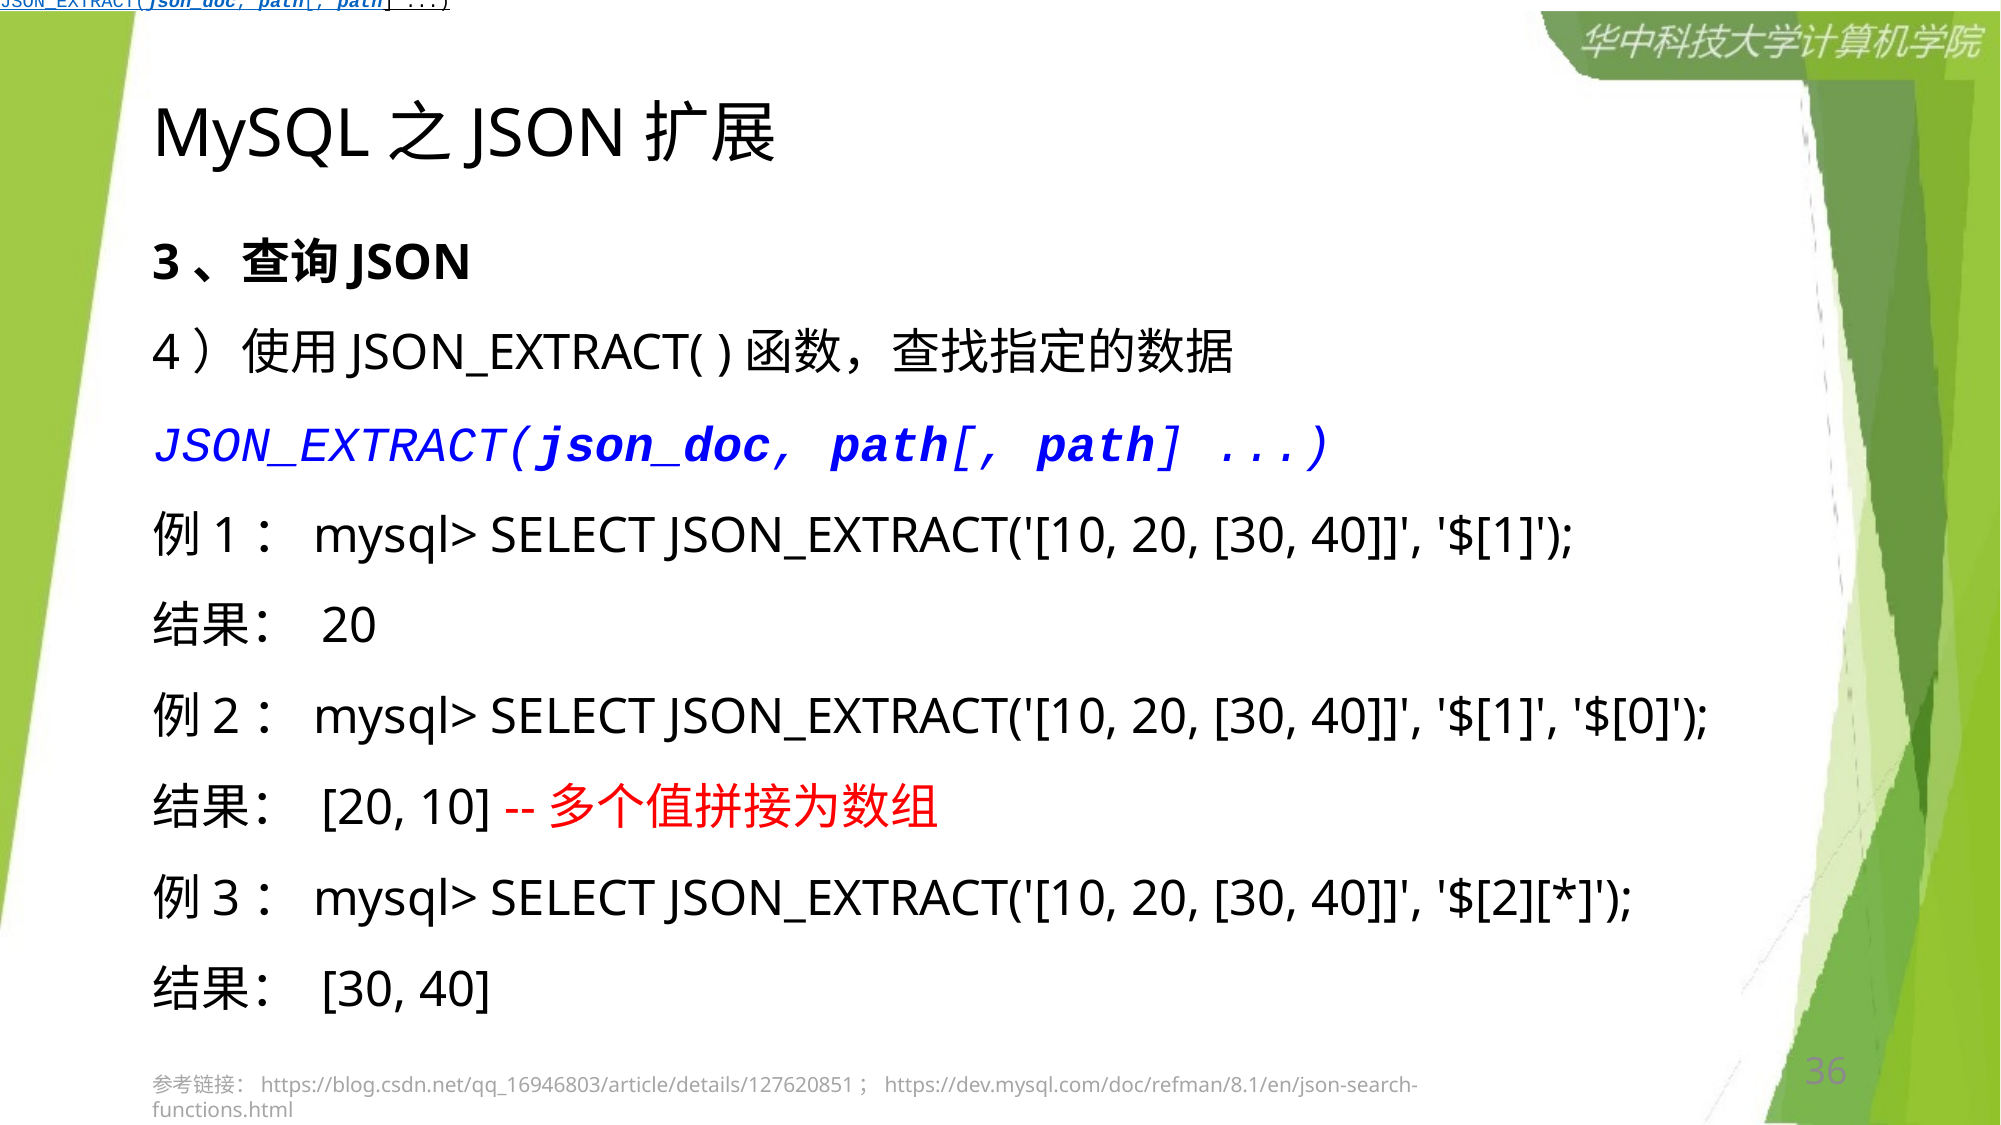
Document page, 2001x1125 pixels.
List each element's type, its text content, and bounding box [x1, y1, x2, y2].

text_box JSON_EXTRACT(json_doc, path[, path] ...) [0, 0, 2000, 12]
list 3、查询JSON 4）使用JSON_EXTRACT( )函数，查找指定的数据 JSON_EXTRACT(json_doc, path[, path] ...) 例1：mysql> SELECT JSON_EXTRACT('[10, 20, [30, 40]]', '$[1]'); 结果： 20 例2：mysql> SELECT JSON_EXTRACT('[10, 20, [30, 40]]', '$[1]', '$[0]'); 结果： [20, 10] --多个值拼接为数组 例3：mysql> SELECT JSON_EXTRACT('[10, 20, [30, 40]]', '$[2][*]'); 结果： [30, 40] [137, 210, 1863, 1027]
text_box 参考链接：https://blog.csdn.net/qq_16946803/article/details/127620851；https://dev.mysql.com/doc/refman/8.1/en/json-search-functions.html [137, 1064, 1496, 1125]
picture [0, 0, 2001, 1125]
slide_number 36 [1412, 1042, 1863, 1103]
title MySQL之JSON扩展 [137, 59, 1863, 210]
